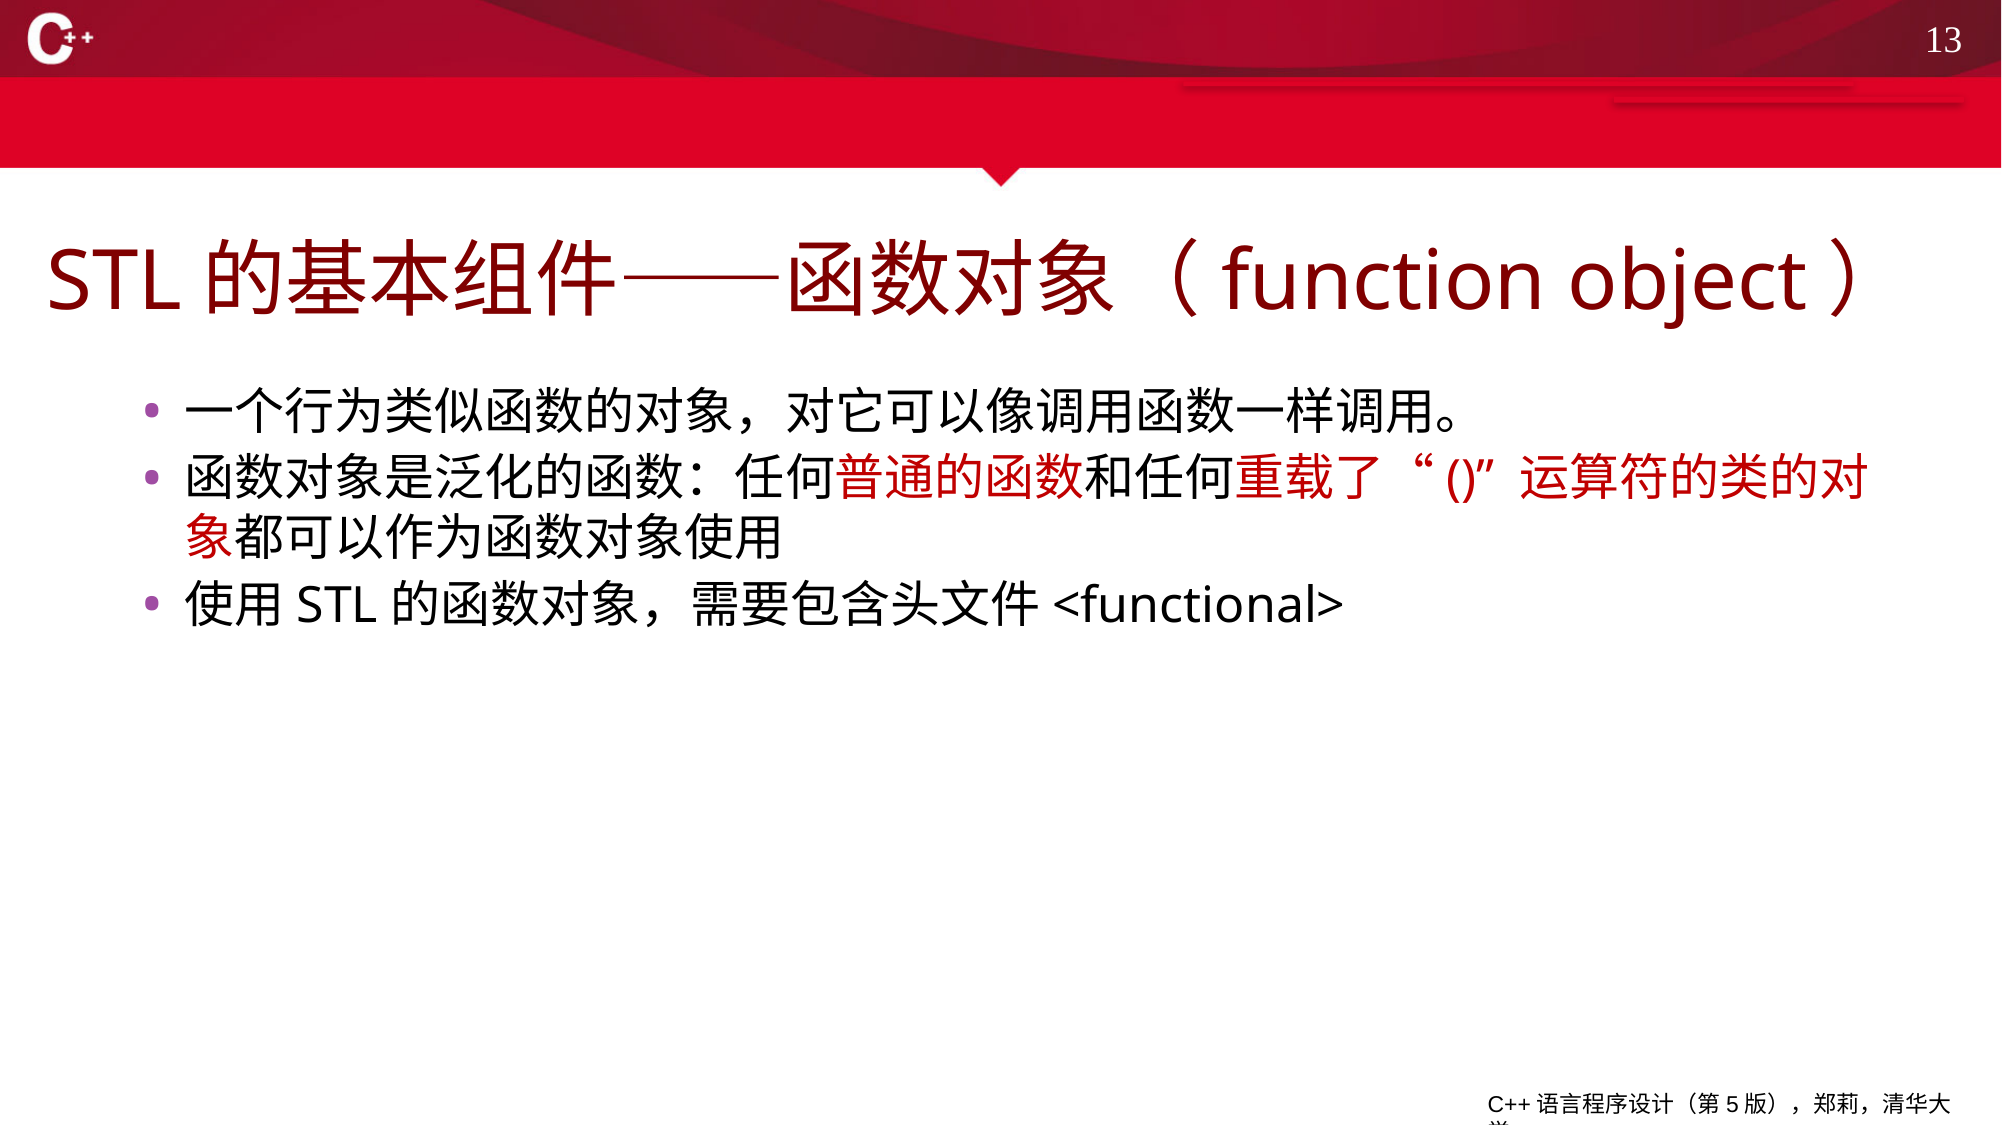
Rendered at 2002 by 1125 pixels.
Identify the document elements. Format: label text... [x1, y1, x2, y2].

slide_number 13 [1527, 7, 1978, 68]
list 一个行为类似函数的对象，对它可以像调用函数一样调用。 函数对象是泛化的函数：任何普通的函数和任何重载了“()” 运算符的类的对象都可以作为函数对象使用 使用STL的函数对象，需要包含头文件<functional> [109, 372, 1887, 1055]
title STL的基本组件——函数对象（function object） [31, 188, 1958, 364]
picture [0, 0, 2002, 1125]
